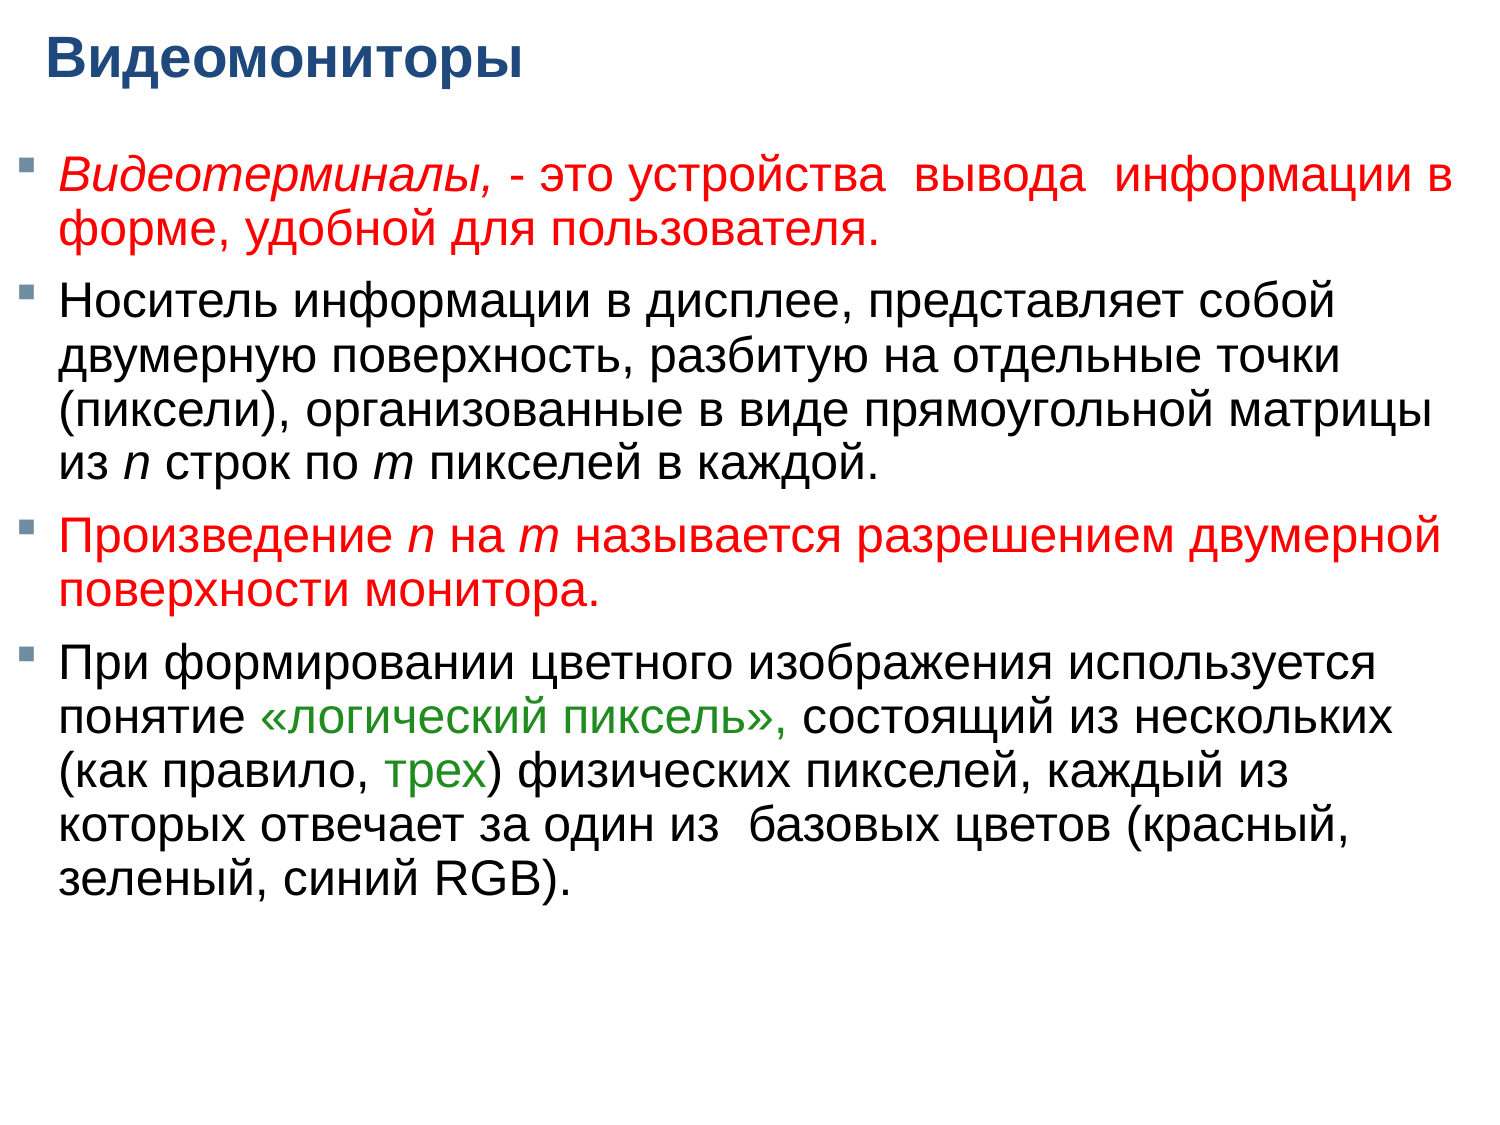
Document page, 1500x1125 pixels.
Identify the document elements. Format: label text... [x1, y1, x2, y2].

title Видеомониторы [0, 46, 1350, 131]
text_box [76, 31, 1427, 102]
list Видеотерминалы, - это устройства вывода информации в форме, удобной для пользователя. Носитель информации в дисплее, представляет собой двумерную поверхность, разбитую на отдельные точки (пиксели), организованные в виде прямоугольной матрицы из n строк по m пикселей в каждой. Произведение n на m называется разрешением двумерной поверхности монитора. При формировании цветного изображения используется понятие «логический пиксель», состоящий из нескольких (как правило, трех) физических пикселей, каждый из которых отвечает за один из базовых цветов (красный, зеленый, синий RGB). [0, 140, 1500, 1125]
